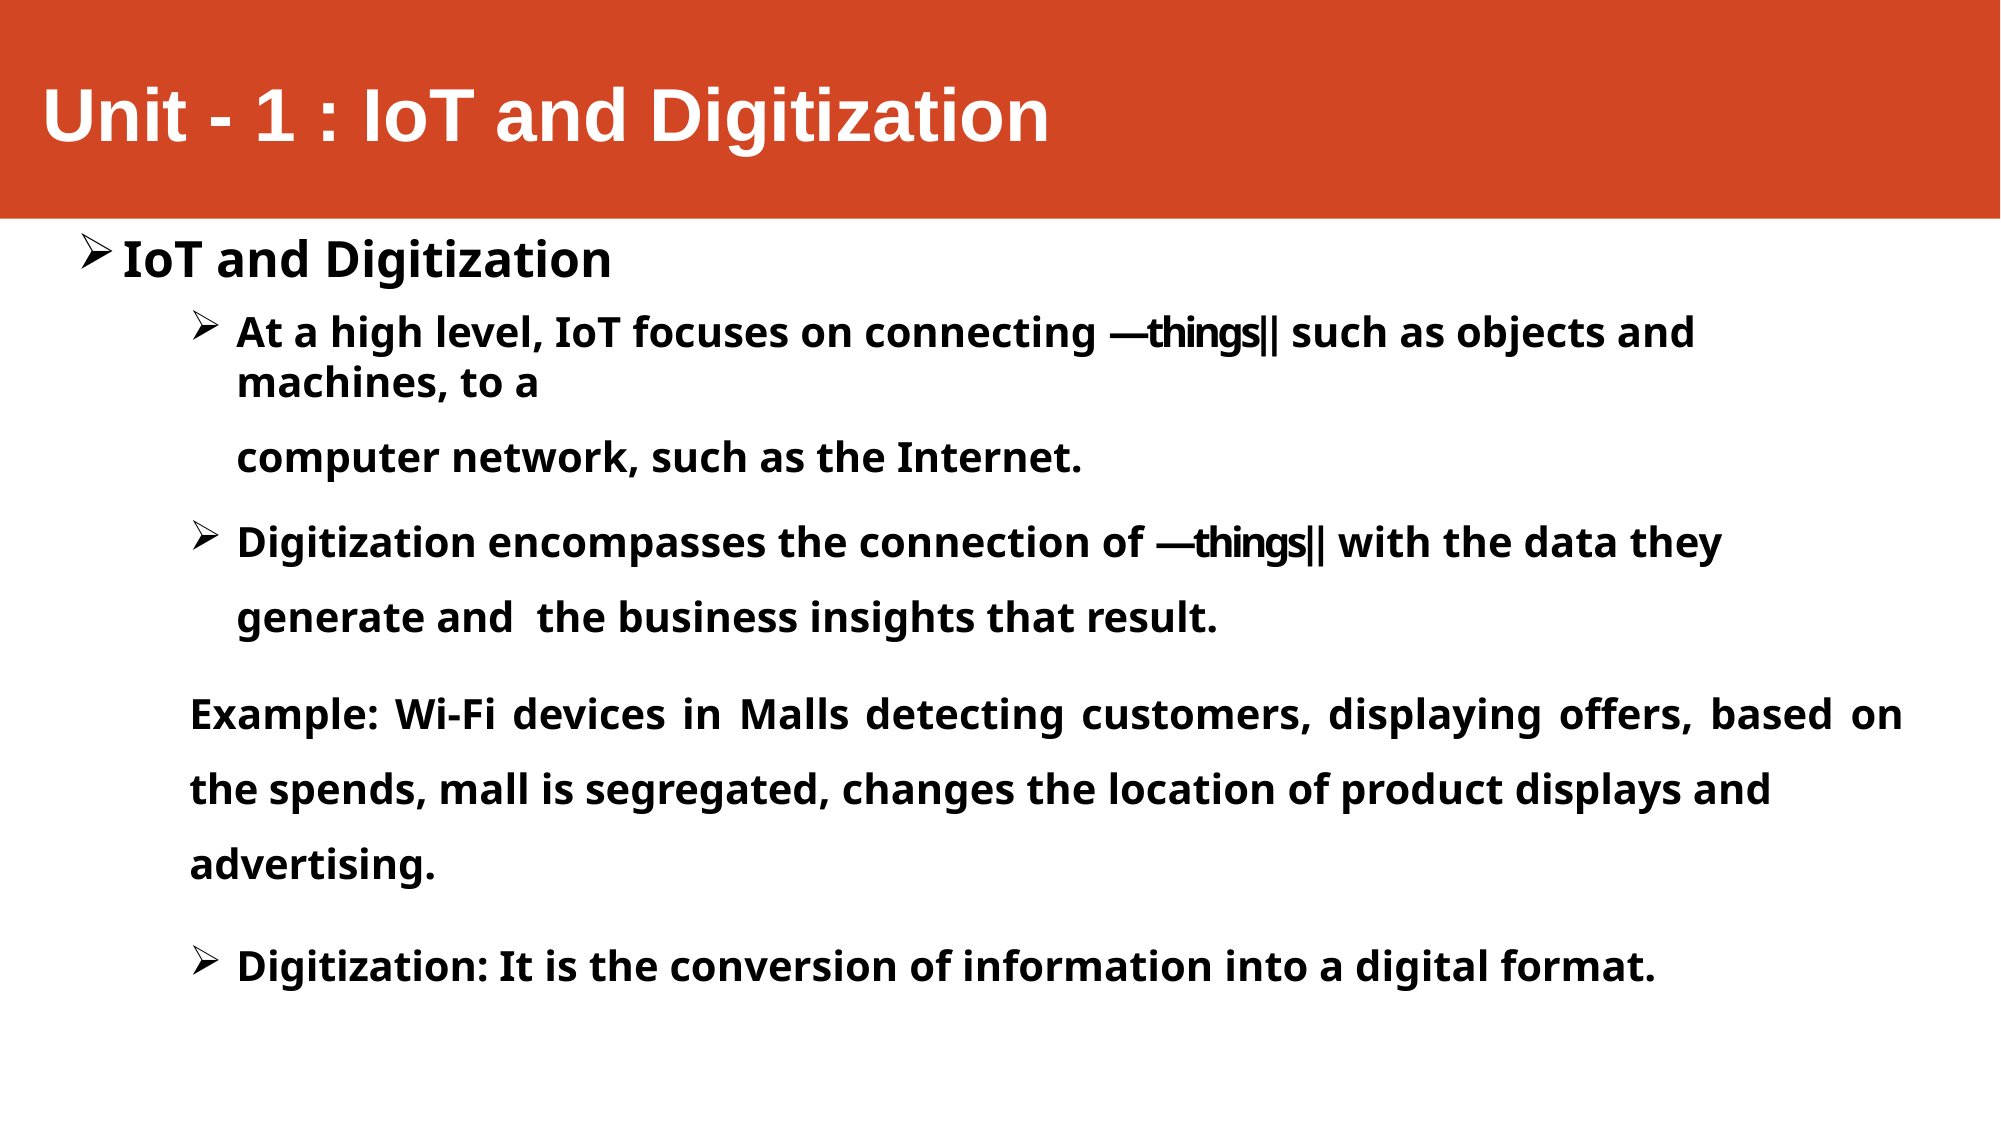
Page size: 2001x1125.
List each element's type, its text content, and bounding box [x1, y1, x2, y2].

title Unit - 1 : IoT and Digitization [40, 64, 1925, 255]
text_box IoT and Digitization At a high level, IoT focuses on connecting ―things‖ such as objects and machines, to a computer network, such as the Internet. Digitization encompasses the connection of ―things‖ with the data they generate and the business insights that result. Example: Wi-Fi devices in Malls detecting customers, displaying offers, based on the spends, mall is segregated, changes the location of product displays and advertising. Digitization: It is the conversion of information into a digital format. [74, 204, 1906, 991]
